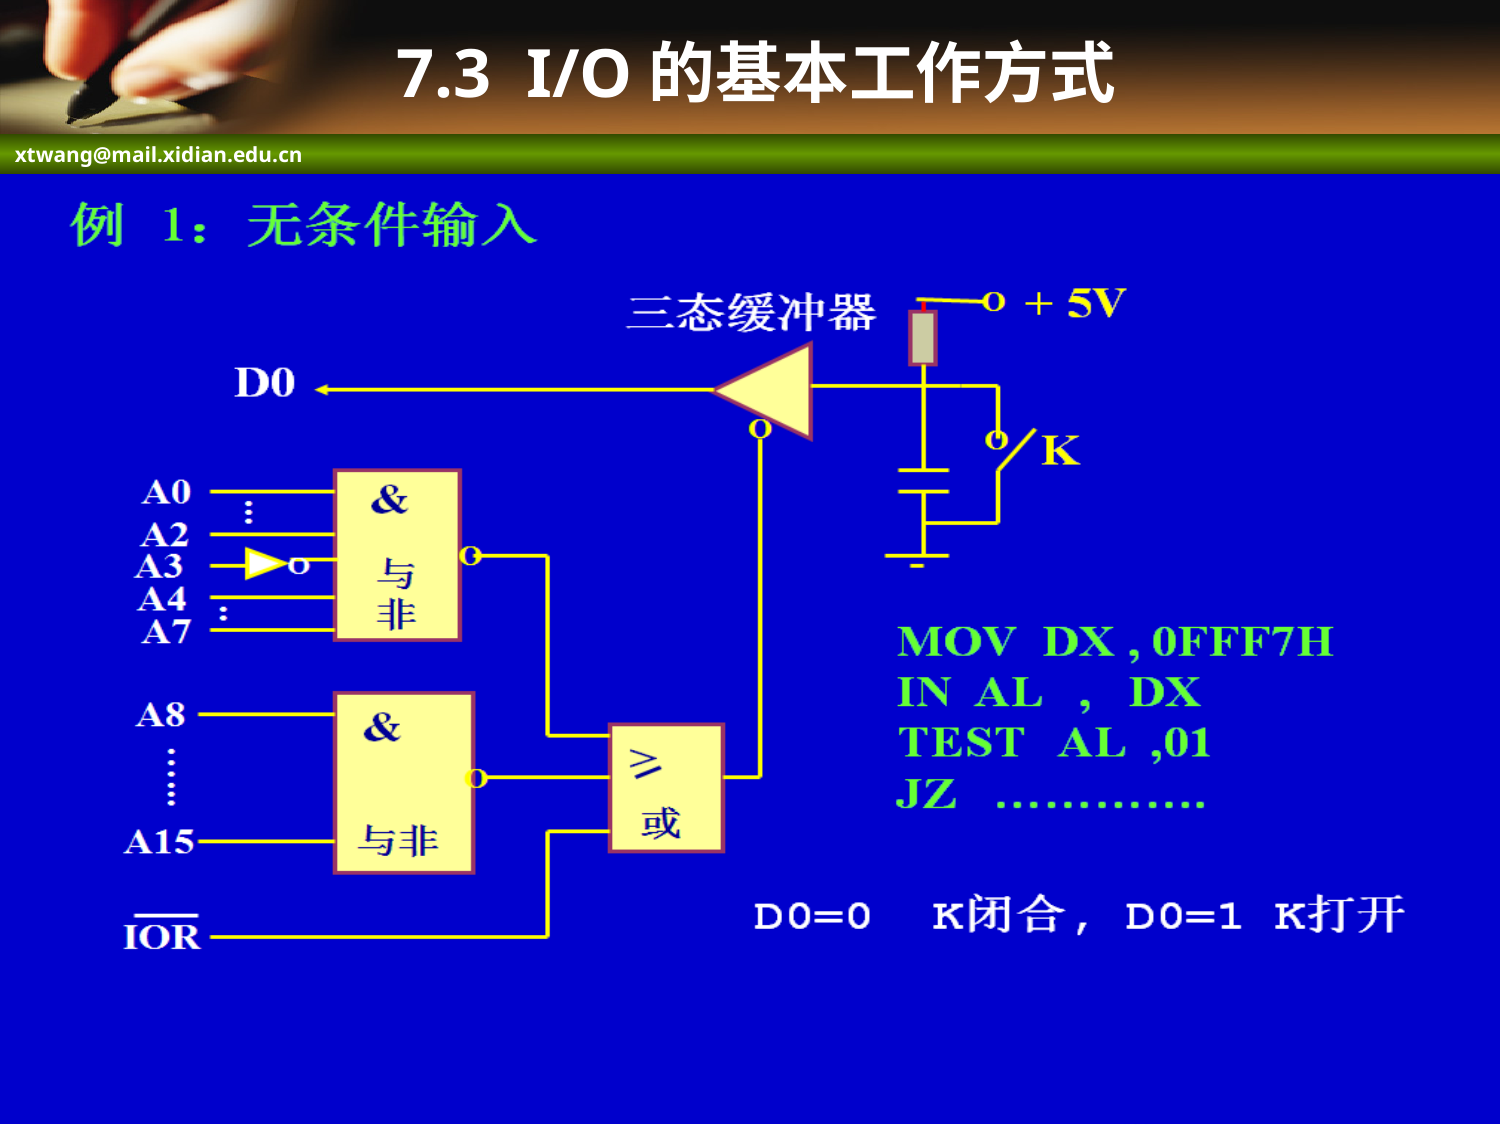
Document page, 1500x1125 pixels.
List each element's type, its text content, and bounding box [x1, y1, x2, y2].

picture [0, 174, 1500, 1125]
title 7.3 I/O的基本工作方式 [75, 24, 1438, 118]
picture [0, 0, 1500, 134]
